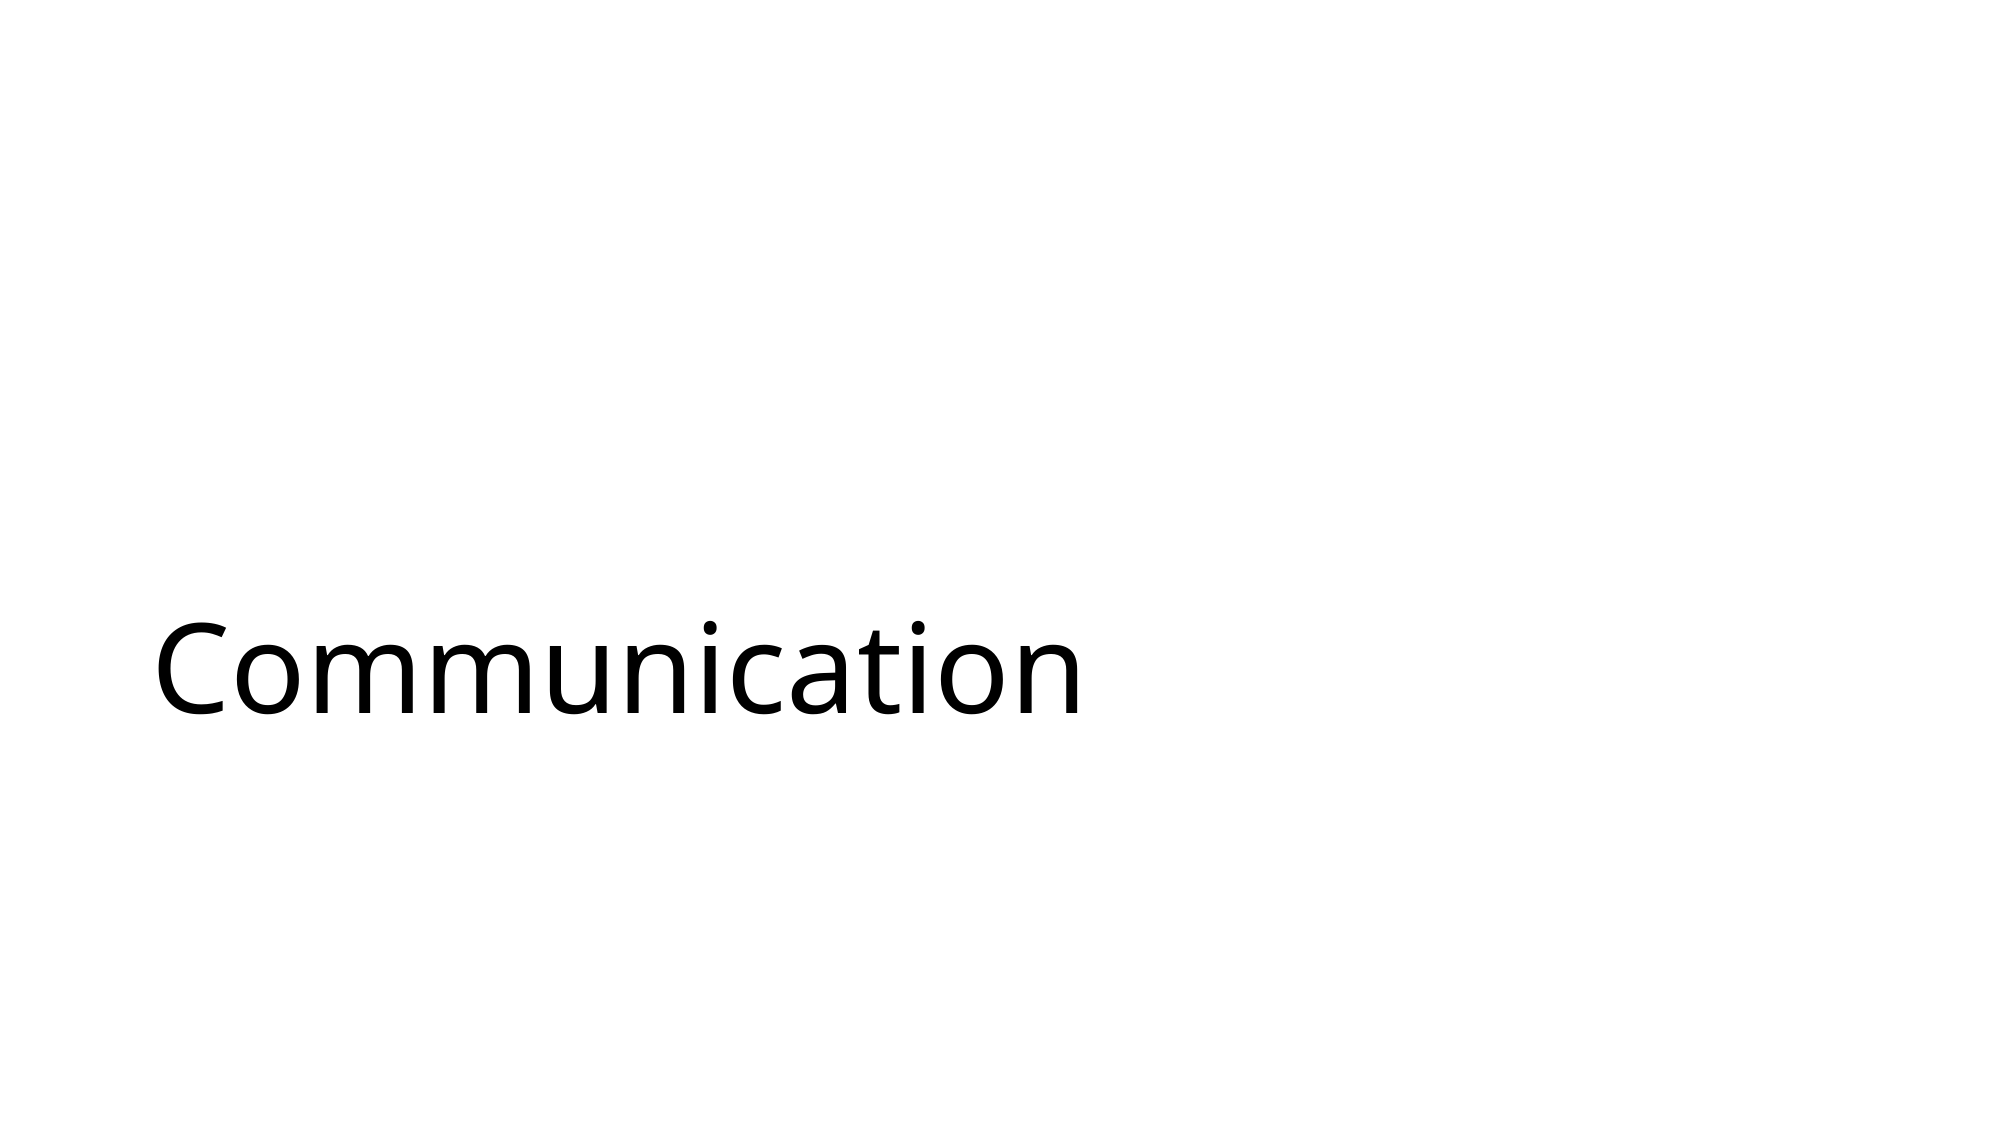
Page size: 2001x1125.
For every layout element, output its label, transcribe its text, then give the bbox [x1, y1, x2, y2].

title Communication [136, 280, 1862, 749]
